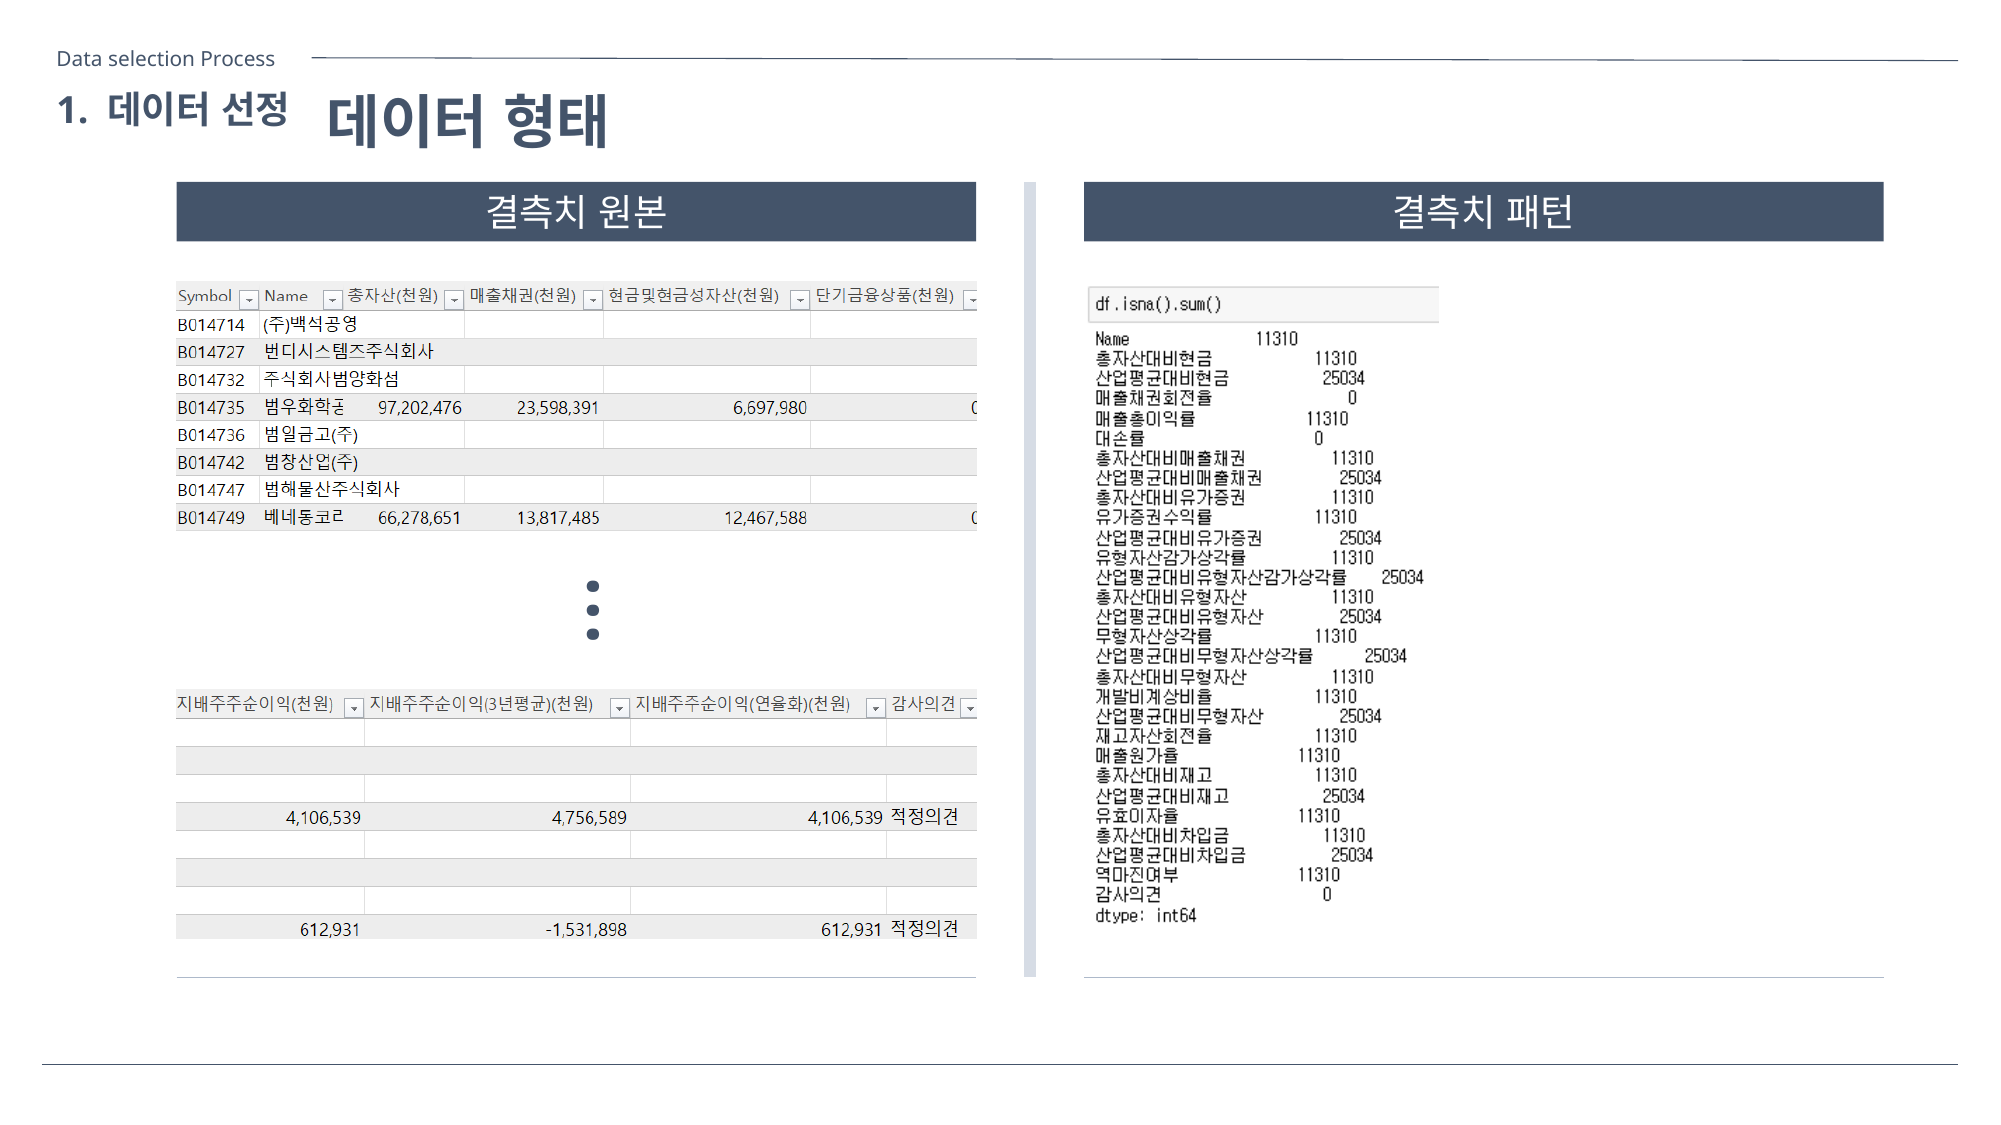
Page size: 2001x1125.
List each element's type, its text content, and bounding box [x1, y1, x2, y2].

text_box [176, 181, 977, 978]
text_box 데이터 형태 [311, 78, 1052, 163]
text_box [1084, 181, 1884, 978]
text_box 1. 데이터 선정 [41, 78, 312, 138]
text_box Data selection Process [41, 37, 312, 78]
